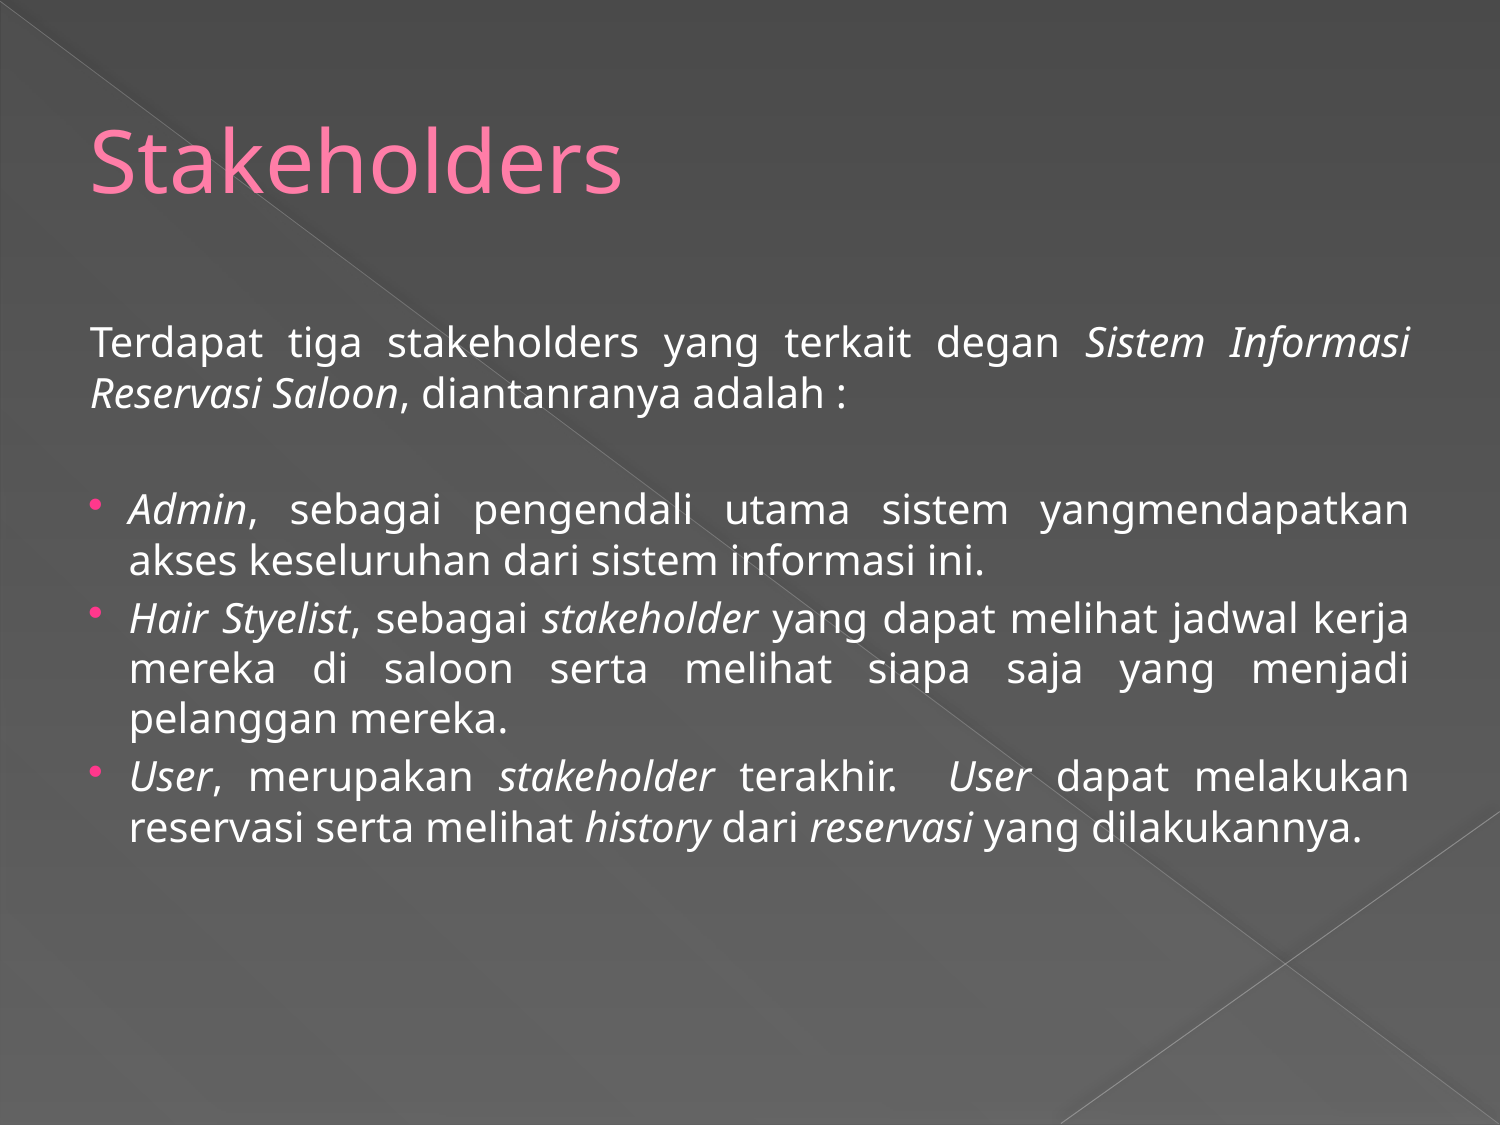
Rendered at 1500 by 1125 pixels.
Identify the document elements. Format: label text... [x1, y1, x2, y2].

list Terdapat tiga stakeholders yang terkait degan Sistem Informasi Reservasi Saloon, diantanranya adalah : Admin, sebagai pengendali utama sistem yangmendapatkan akses keseluruhan dari sistem informasi ini. Hair Styelist, sebagai stakeholder yang dapat melihat jadwal kerja mereka di saloon serta melihat siapa saja yang menjadi pelanggan mereka. User, merupakan stakeholder terakhir. User dapat melakukan reservasi serta melihat history dari reservasi yang dilakukannya. [75, 308, 1425, 1059]
title Stakeholders [75, 43, 1425, 274]
